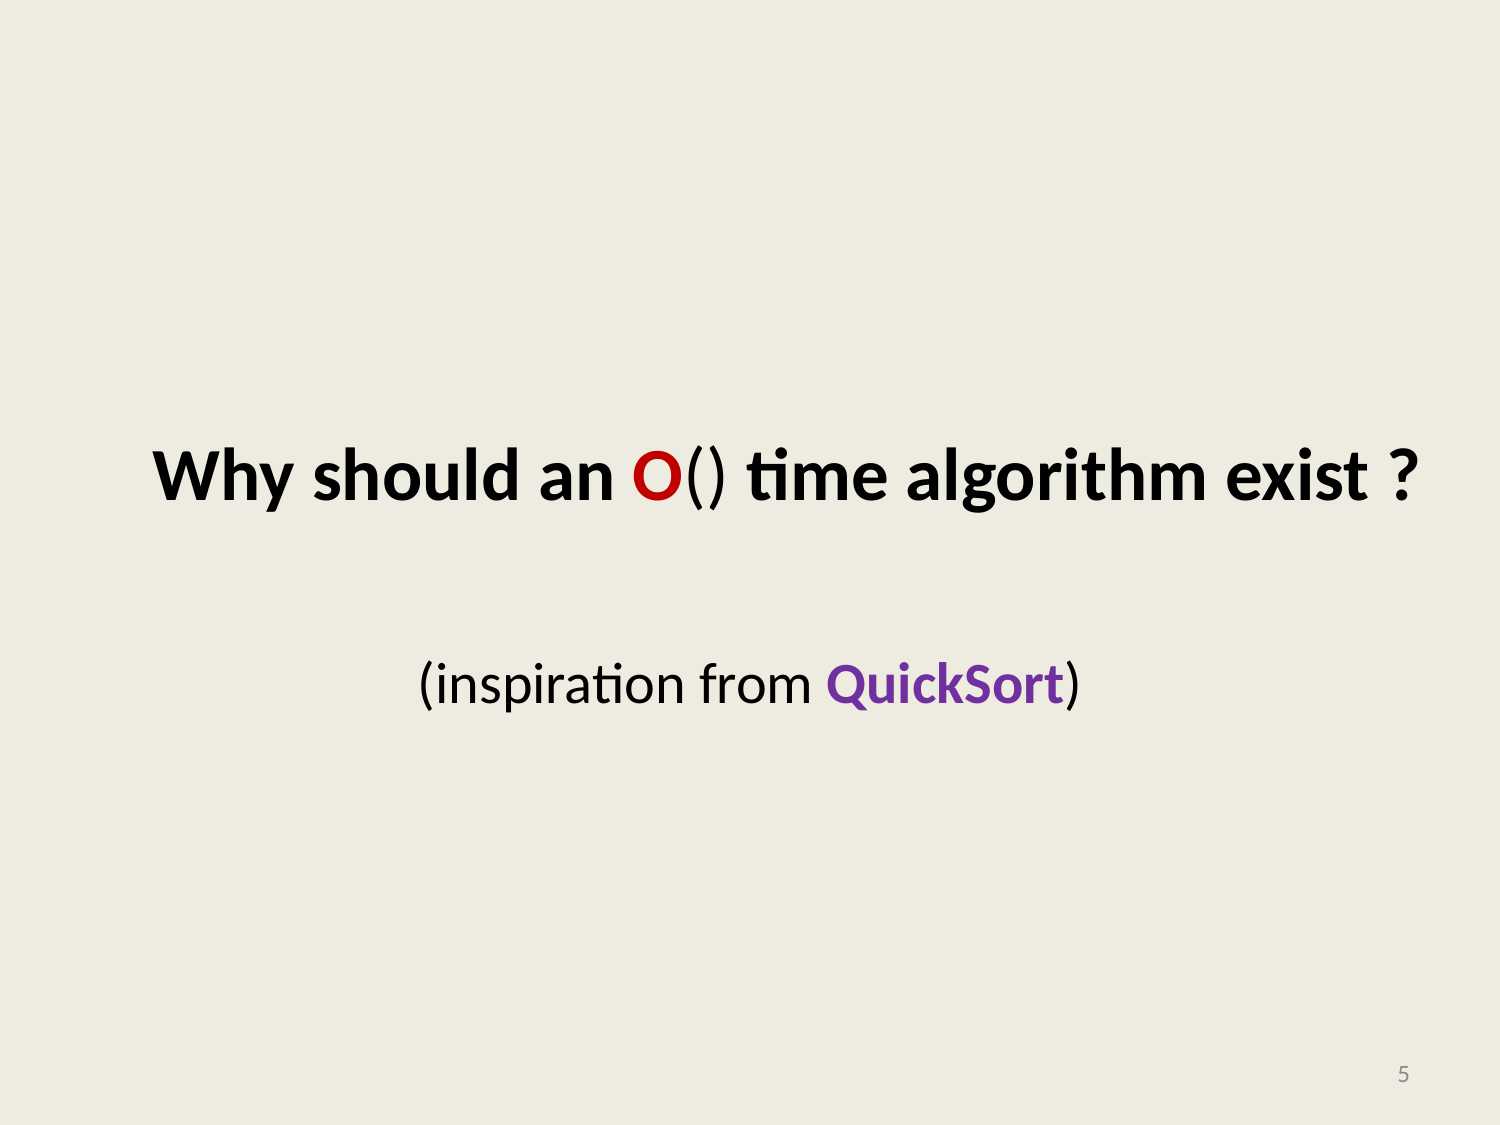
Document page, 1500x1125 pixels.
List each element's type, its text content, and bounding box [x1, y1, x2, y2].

subtitle (inspiration from QuickSort) [225, 637, 1275, 925]
slide_number 5 [1074, 1042, 1425, 1103]
